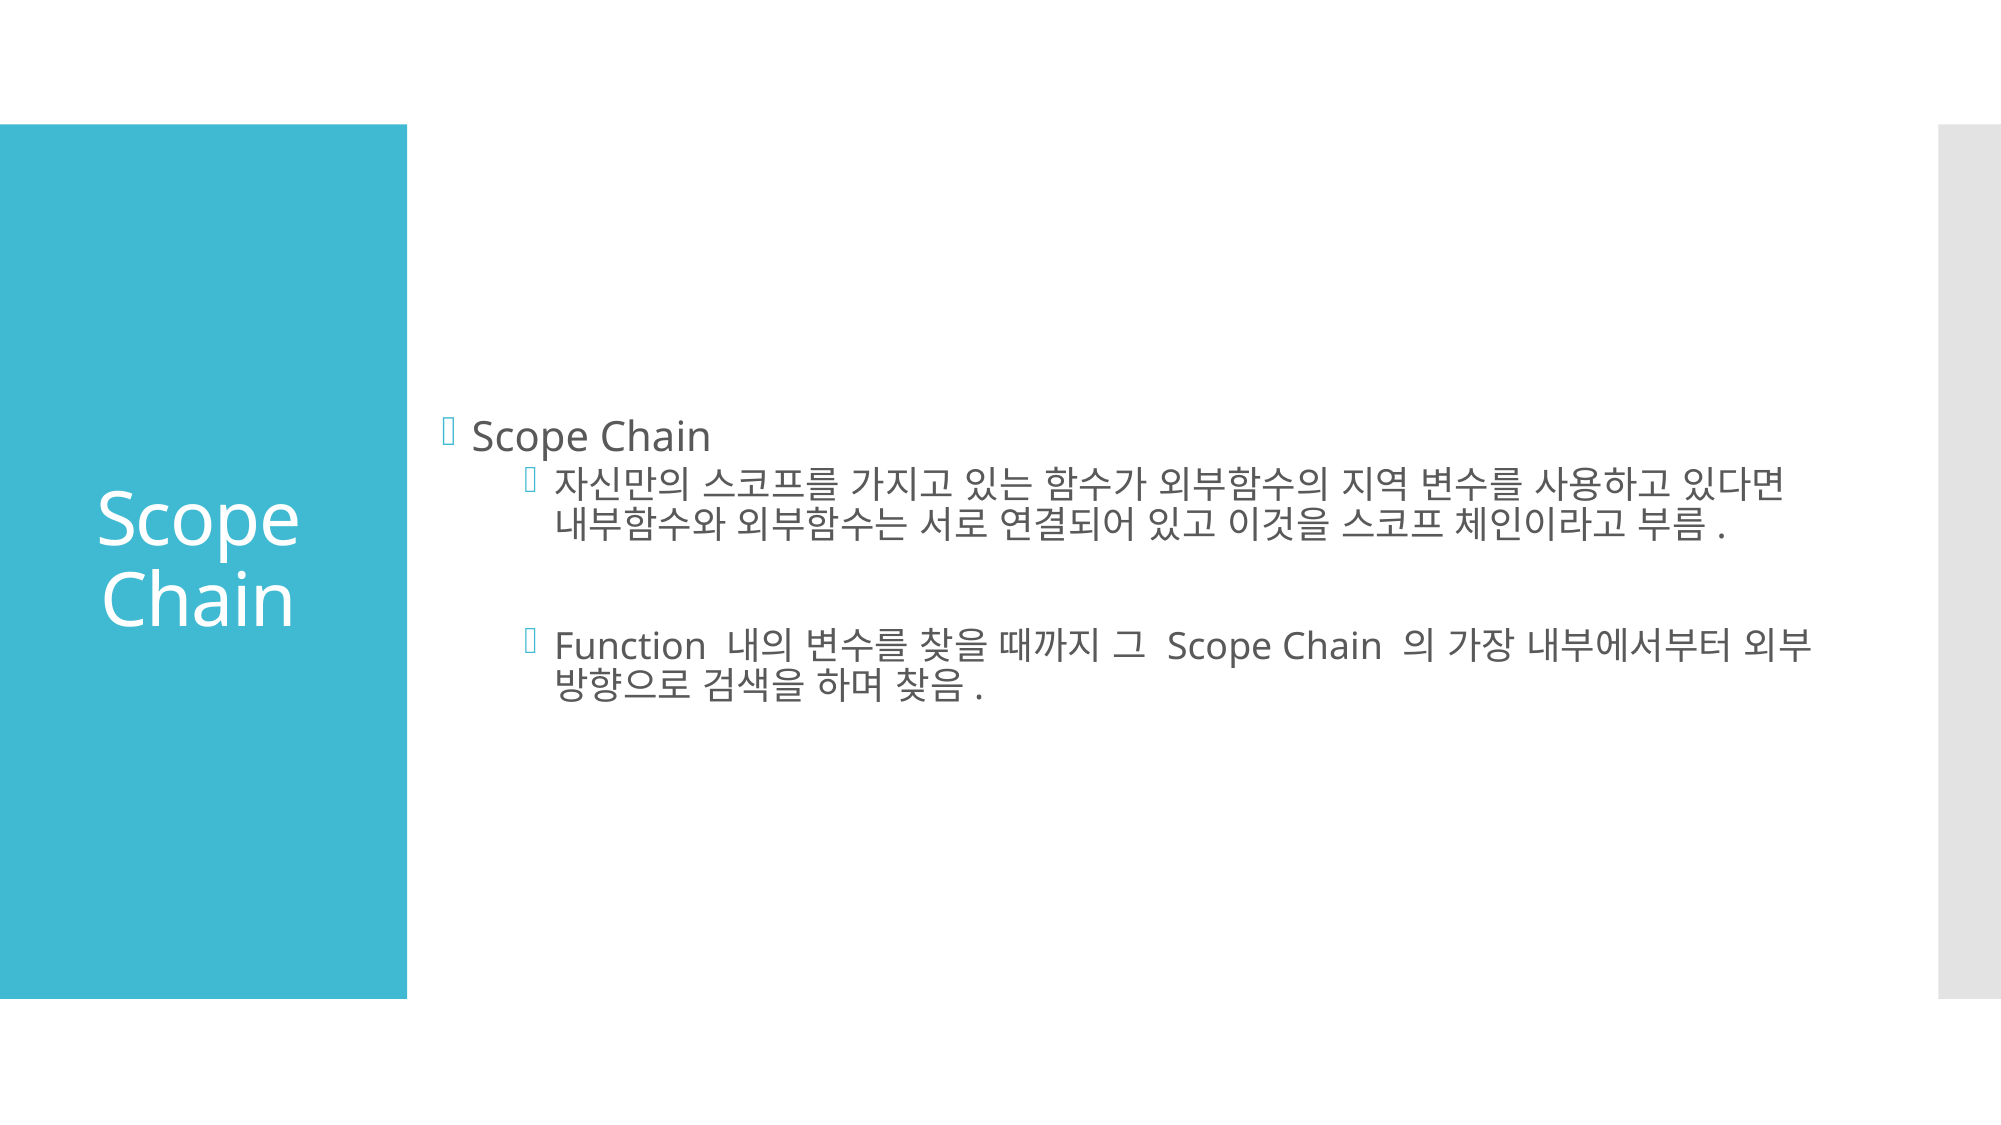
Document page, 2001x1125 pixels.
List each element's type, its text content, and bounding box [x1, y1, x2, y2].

title Scope Chain [41, 184, 356, 940]
list Scope Chain 자신만의 스코프를 가지고 있는 함수가 외부함수의 지역 변수를 사용하고 있다면 내부함수와 외부함수는 서로 연결되어 있고 이것을 스코프 체인이라고 부름. Function 내의 변수를 찾을 때까지 그 Scope Chain 의 가장 내부에서부터 외부 방향으로 검색을 하며 찾음. [426, 141, 1835, 982]
